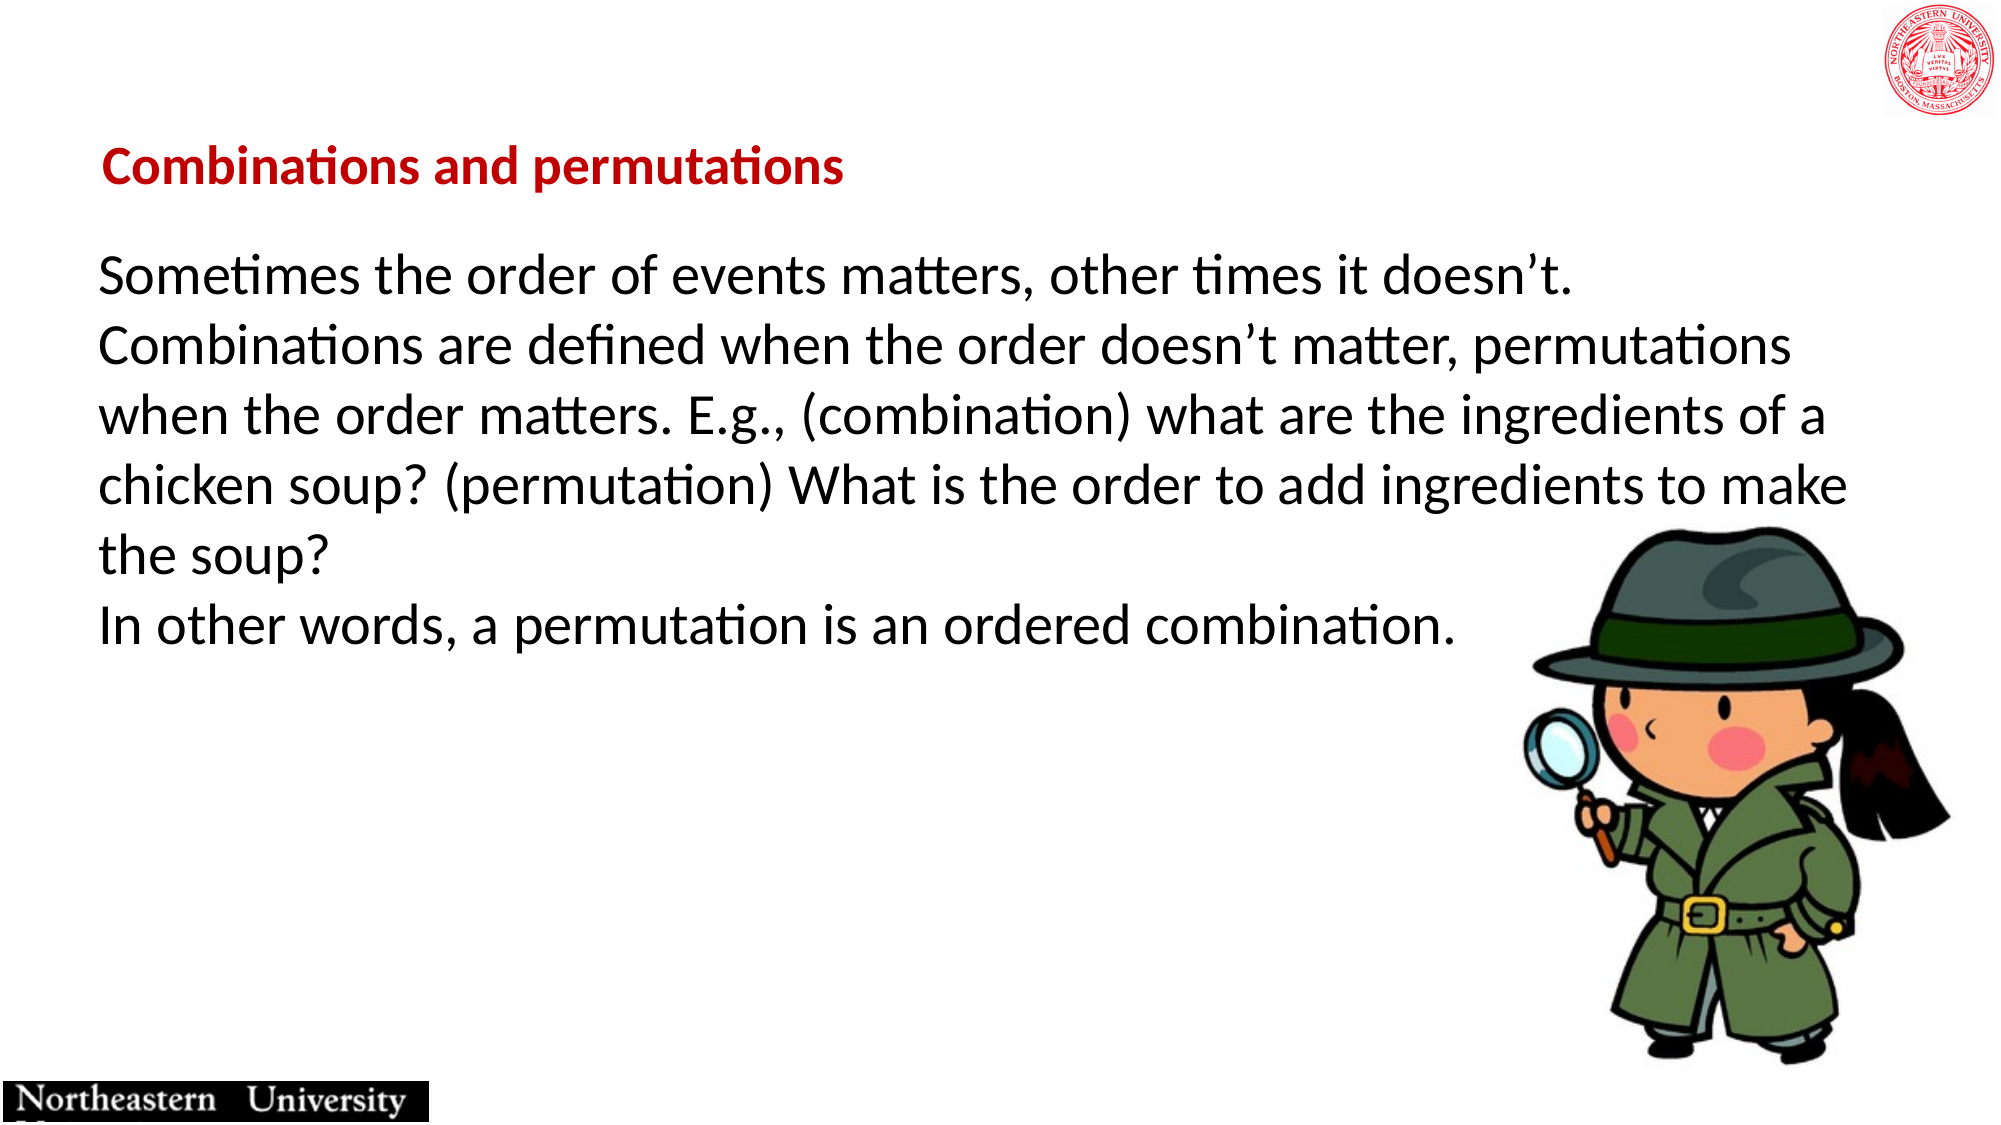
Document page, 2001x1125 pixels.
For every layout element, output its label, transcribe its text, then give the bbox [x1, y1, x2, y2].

text_box Sometimes the order of events matters, other times it doesn’t. Combinations are defined when the order doesn’t matter, permutations when the order matters. E.g., (combination) what are the ingredients of a chicken soup? (permutation) What is the order to add ingredients to make the soup? In other words, a permutation is an ordered combination. [83, 229, 1917, 664]
picture [1499, 510, 1967, 1079]
picture [1883, 3, 1995, 117]
picture [3, 1081, 429, 1122]
text_box Combinations and permutations [87, 121, 862, 204]
